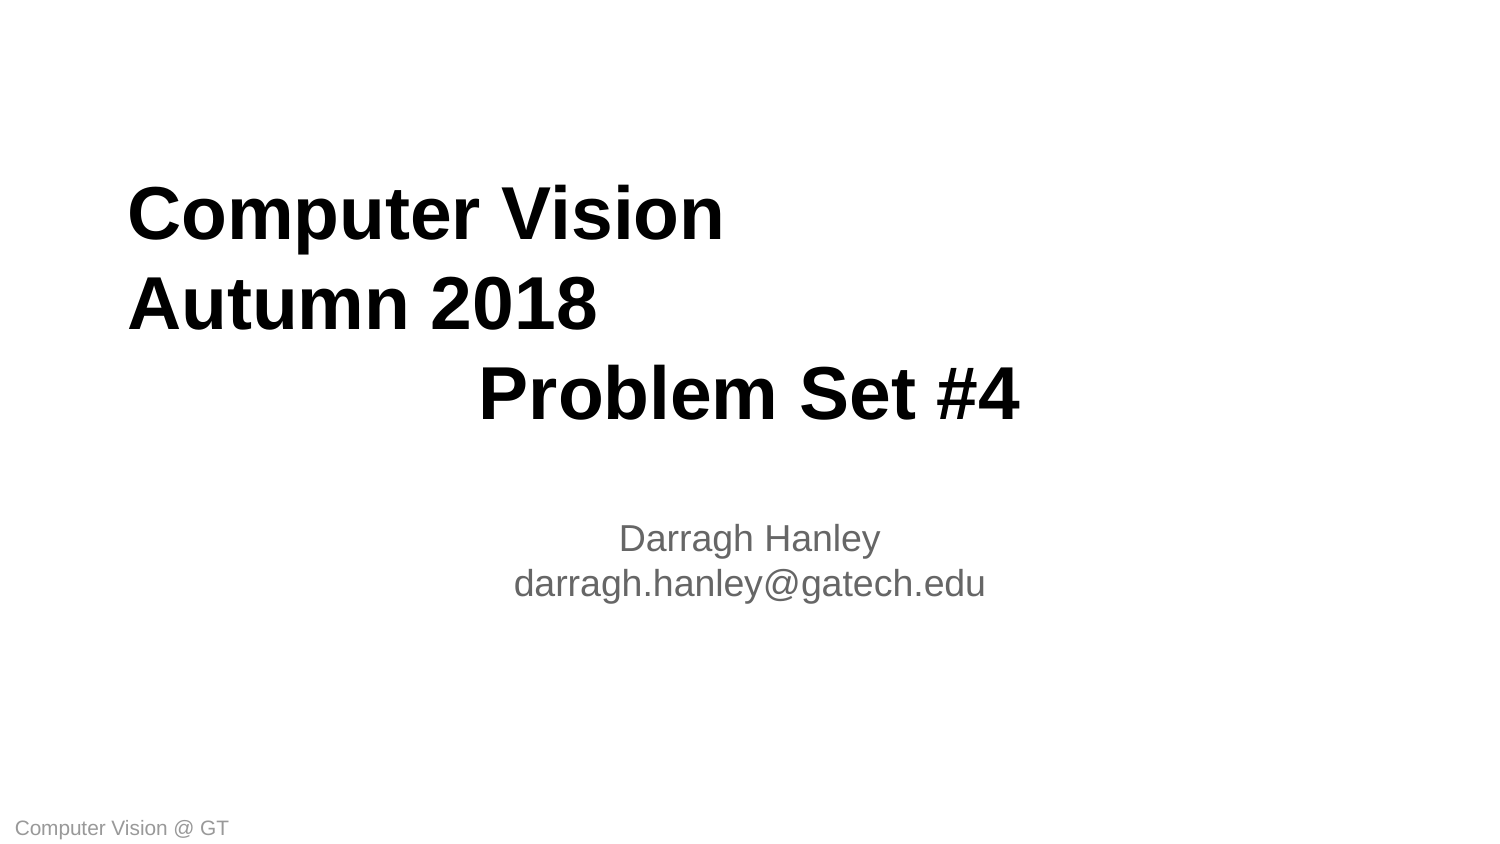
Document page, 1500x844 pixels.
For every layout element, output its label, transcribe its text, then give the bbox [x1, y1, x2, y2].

text_box Computer Vision @ GT [0, 811, 421, 844]
text_box Computer Vision Autumn 2018 Problem Set #4 [112, 43, 1388, 450]
text_box Darragh Hanley darragh.hanley@gatech.edu [112, 499, 1388, 684]
